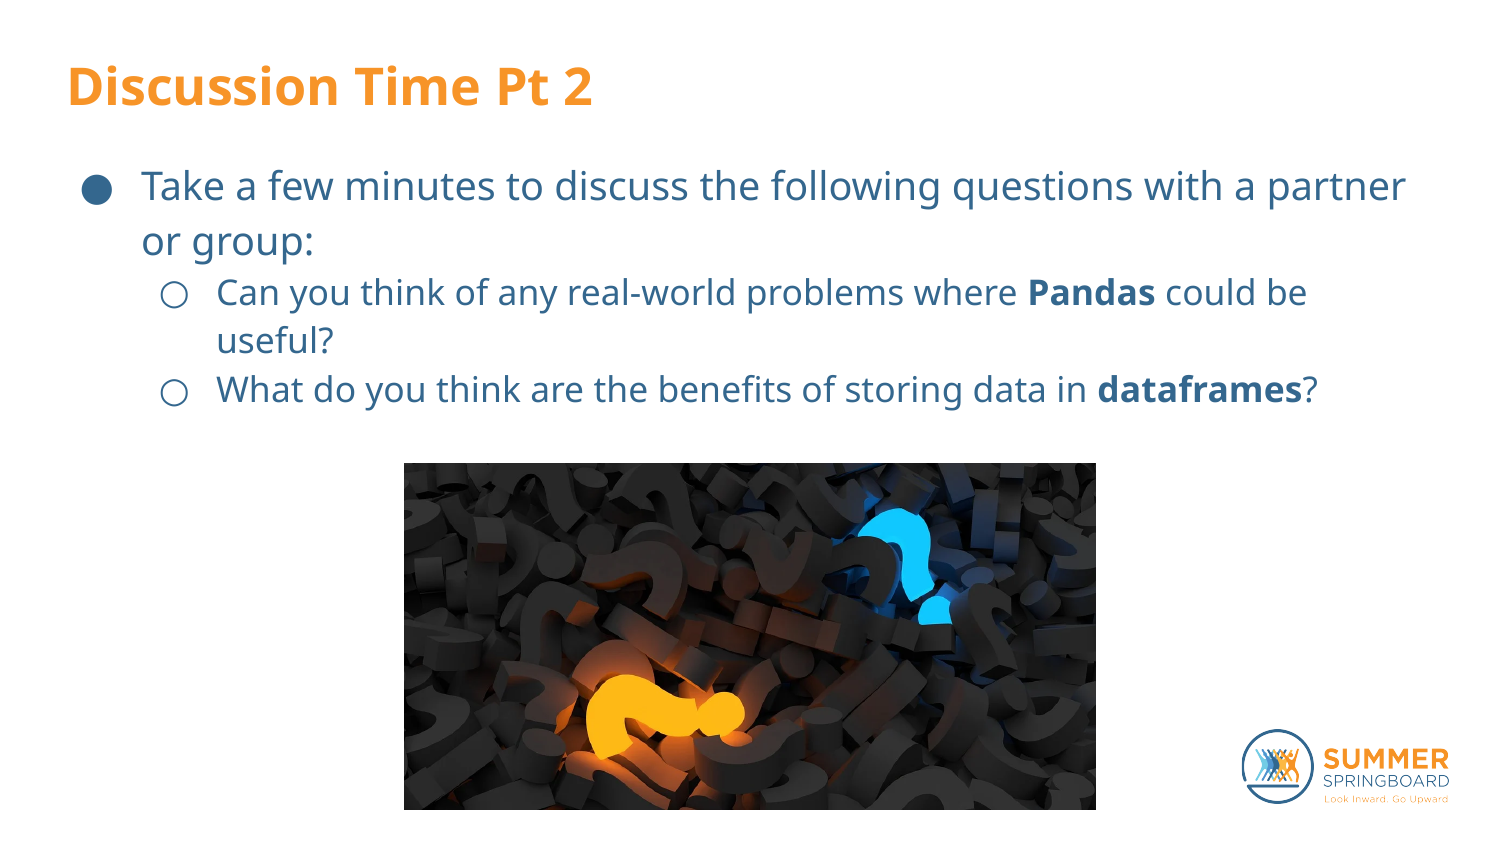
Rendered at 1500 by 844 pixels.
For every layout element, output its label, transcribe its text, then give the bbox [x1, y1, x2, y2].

title Discussion Time Pt 2 [51, 26, 1449, 139]
list Take a few minutes to discuss the following questions with a partner or group: Can you think of any real-world problems where Pandas could be useful? What do you think are the benefits of storing data in dataframes? [51, 139, 1449, 714]
picture [1241, 729, 1449, 804]
picture [403, 463, 1097, 810]
